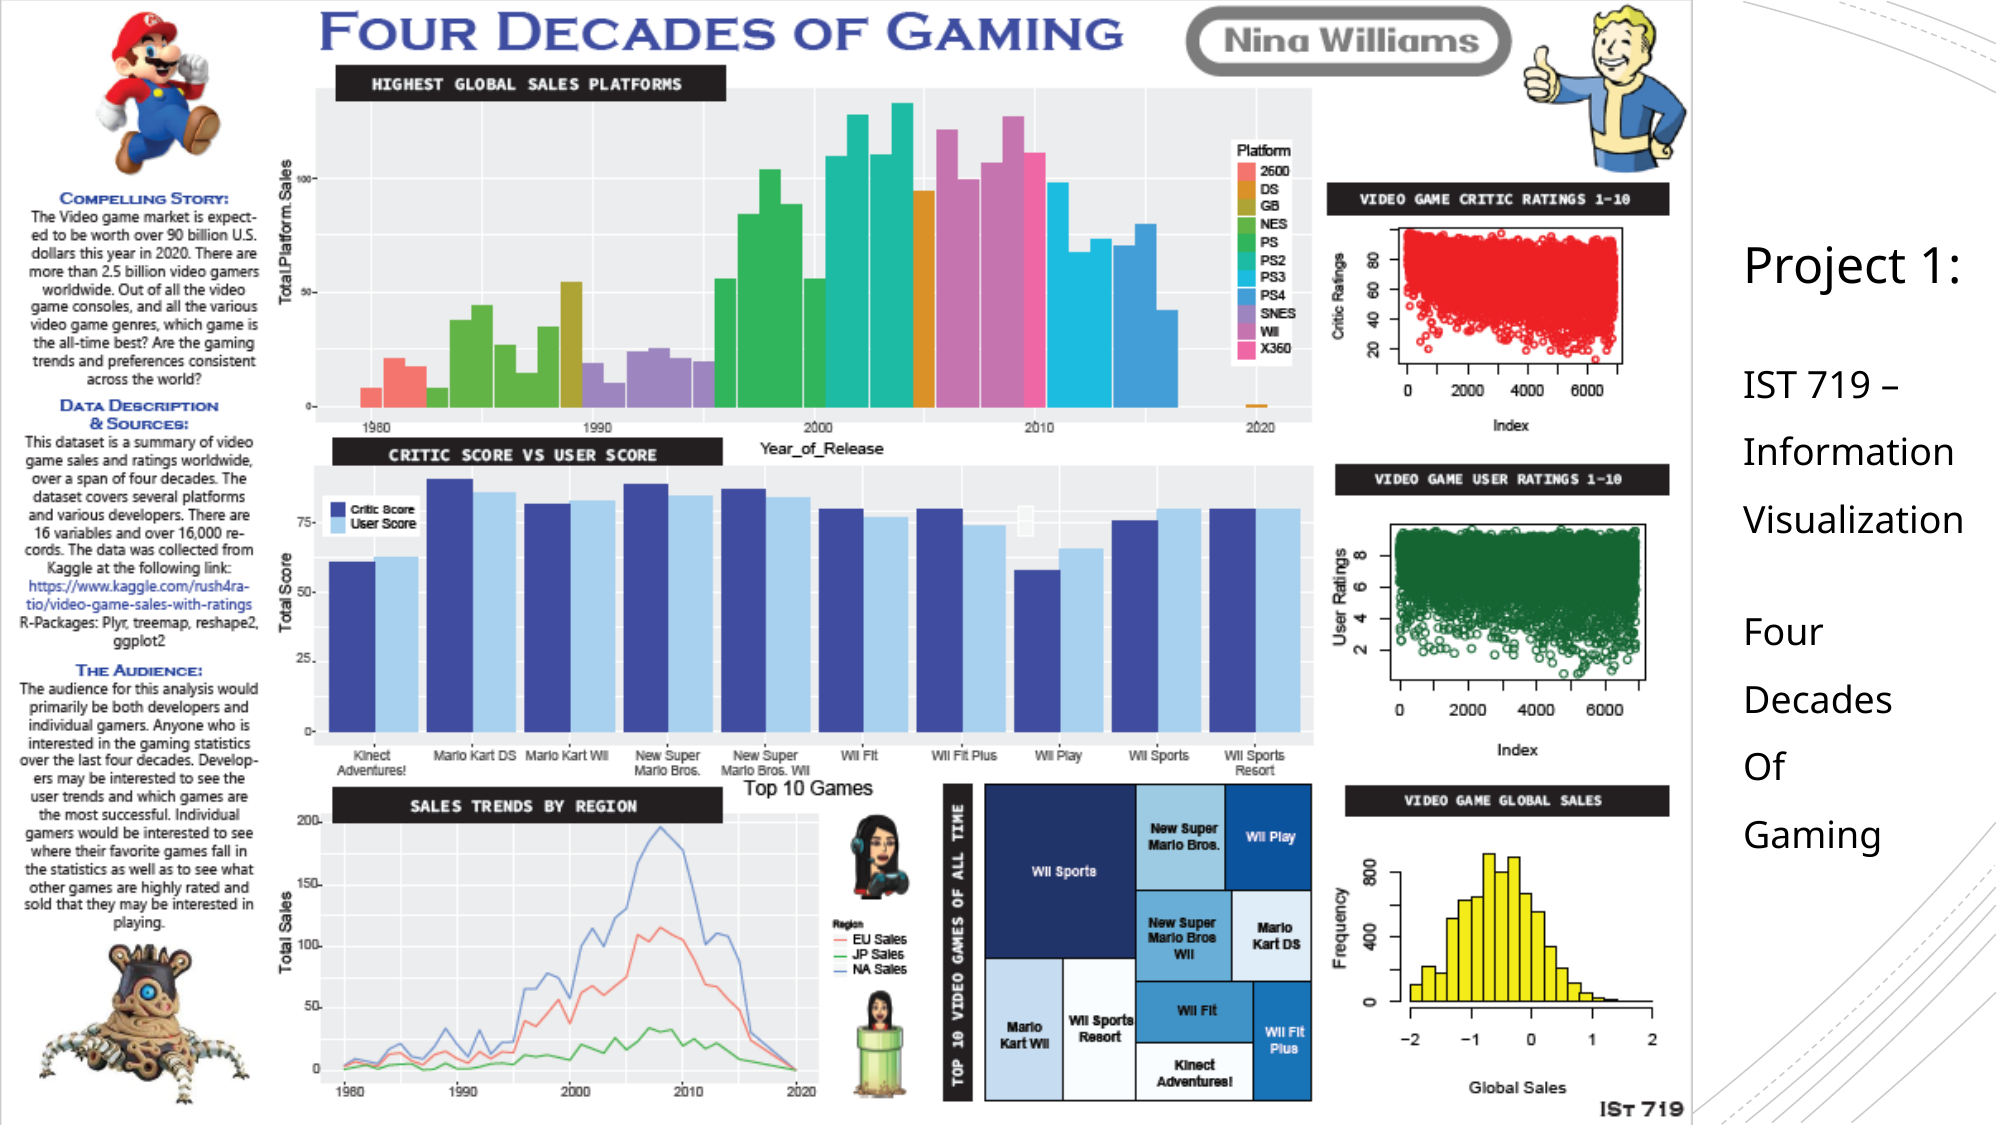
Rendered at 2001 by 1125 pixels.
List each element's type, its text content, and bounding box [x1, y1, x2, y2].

text_box Project 1: IST 719 – Information Visualization Four Decades Of Gaming [1728, 225, 1981, 863]
picture [0, 0, 1693, 1125]
